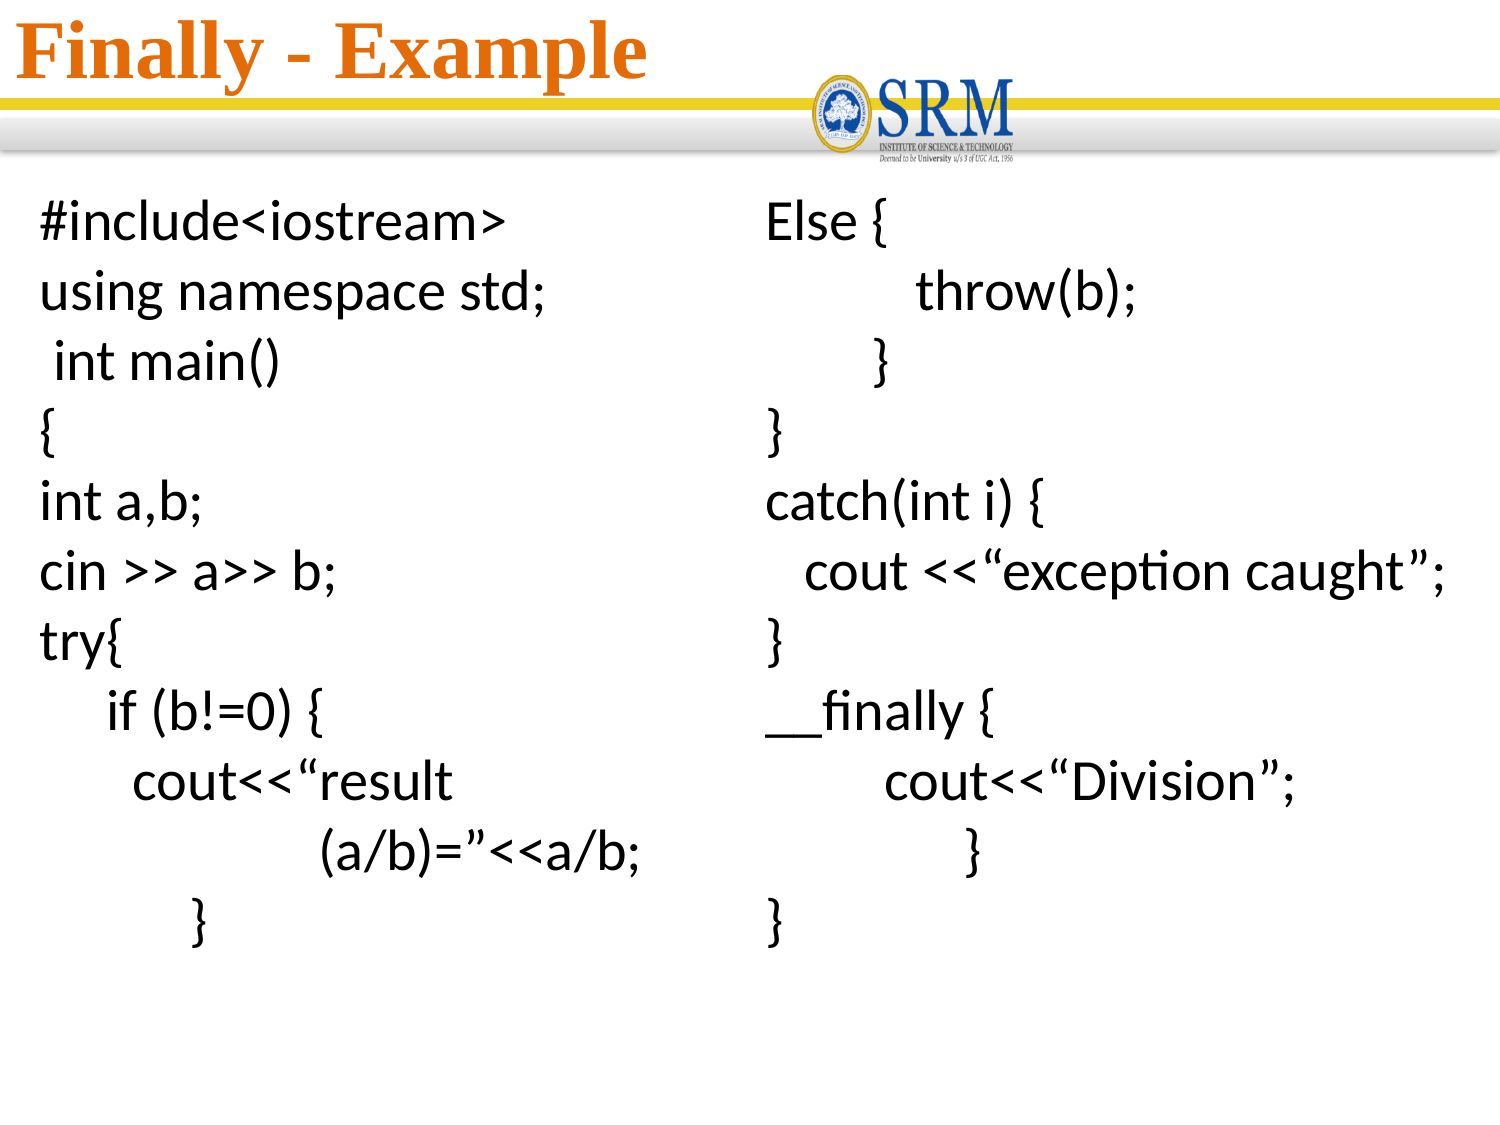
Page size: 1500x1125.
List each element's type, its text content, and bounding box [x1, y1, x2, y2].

picture [812, 138, 1013, 163]
text_box Finally - Example [0, 0, 1350, 138]
text_box Else { throw(b); } } catch(int i) { cout <<“exception caught”; } __finally { cout<<“Division”; } } [749, 174, 1500, 968]
text_box #include<iostream> using namespace std; int main() { int a,b; cin >> a>> b; try{ if (b!=0) { cout<<“result (a/b)=”<<a/b; } [24, 174, 750, 1019]
